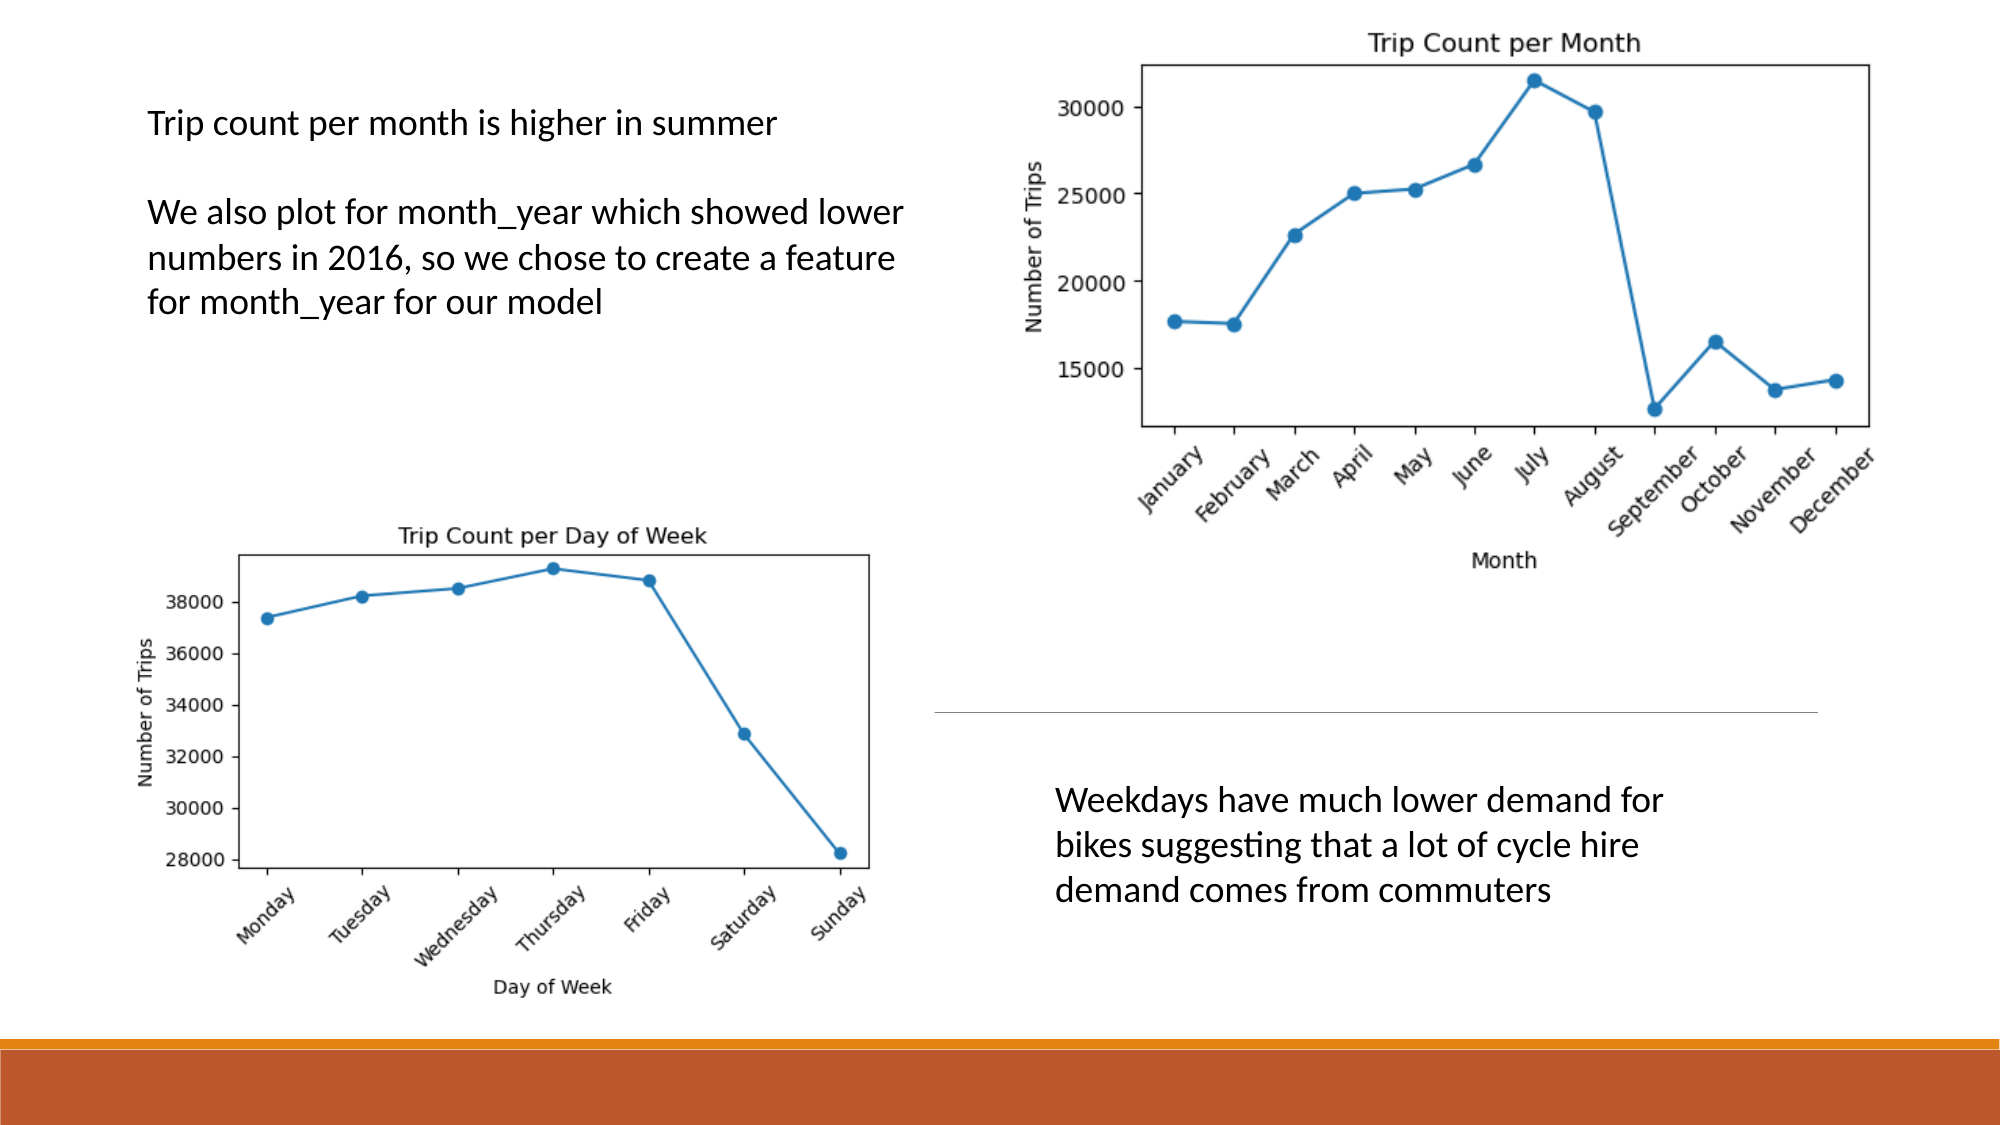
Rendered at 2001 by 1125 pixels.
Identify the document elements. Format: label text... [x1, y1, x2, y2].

text_box Trip count per month is higher in summer We also plot for month_year which showed lower numbers in 2016, so we chose to create a feature for month_year for our model [132, 45, 959, 330]
picture [981, 23, 1939, 582]
picture [61, 514, 936, 1021]
text_box Weekdays have much lower demand for bikes suggesting that a lot of cycle hire demand comes from commuters [1040, 767, 1715, 918]
